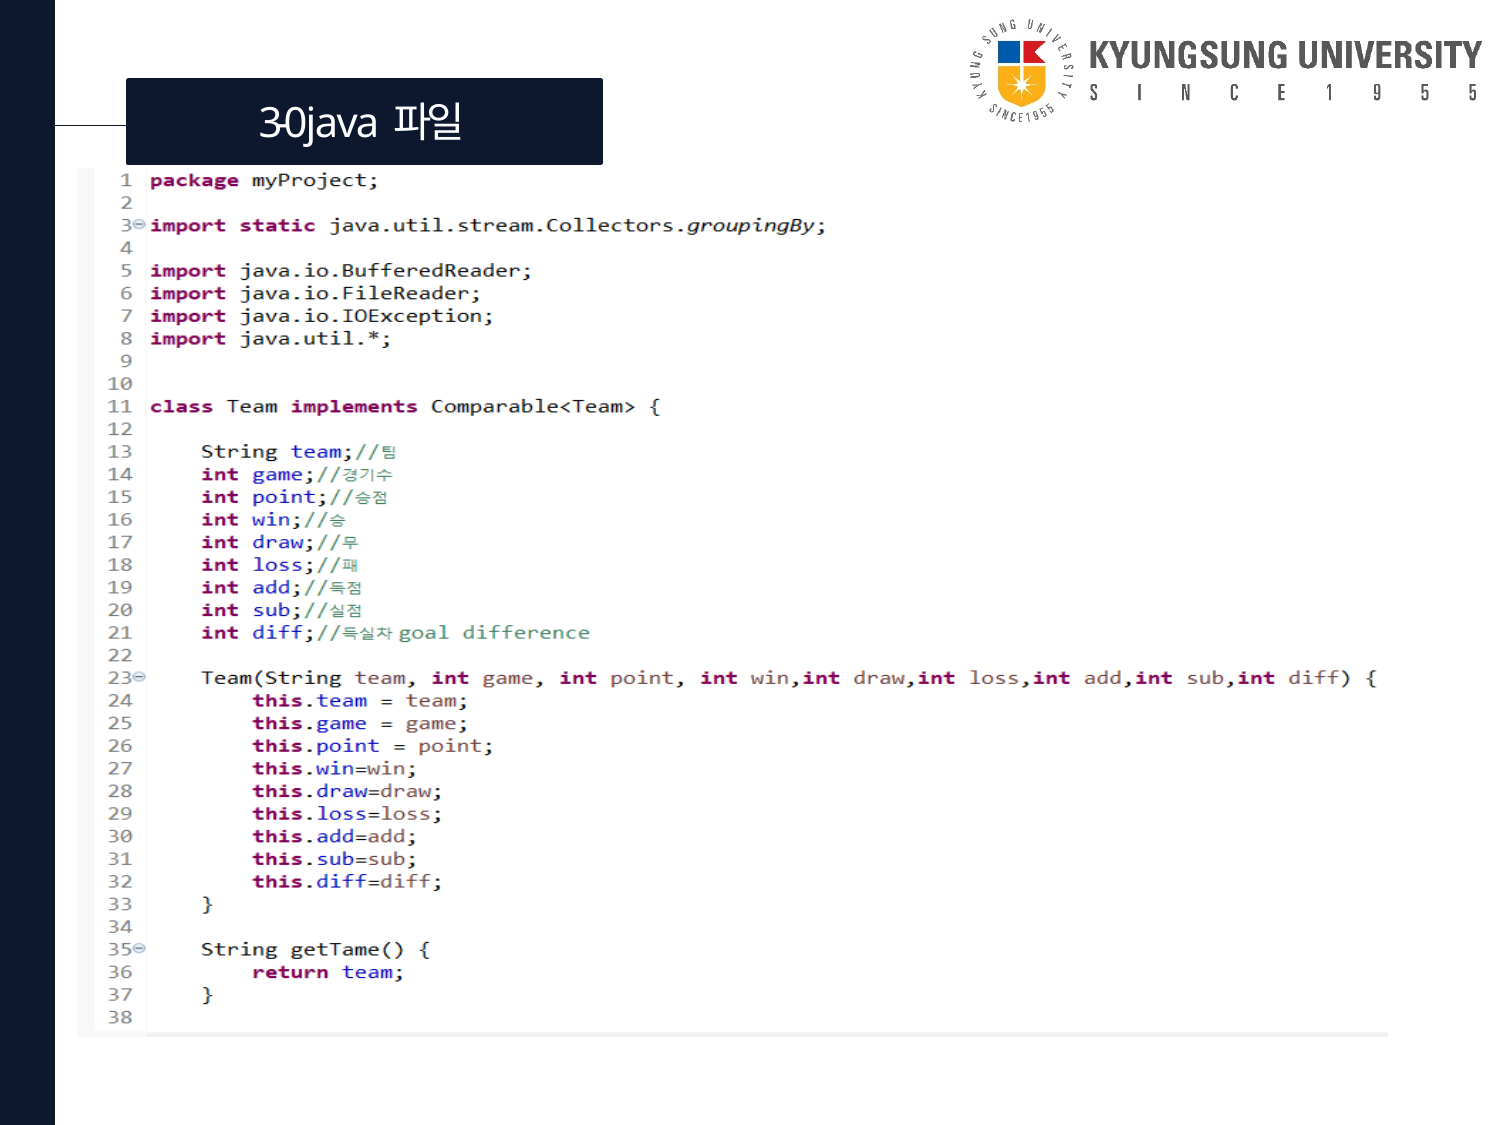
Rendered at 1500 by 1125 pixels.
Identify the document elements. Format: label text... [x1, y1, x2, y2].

text_box [126, 78, 603, 88]
text_box [0, 0, 55, 1125]
picture [76, 166, 1389, 1037]
text_box [126, 154, 603, 165]
picture [970, 18, 1482, 122]
text_box 3-0 j a v a 파일 [110, 88, 619, 154]
